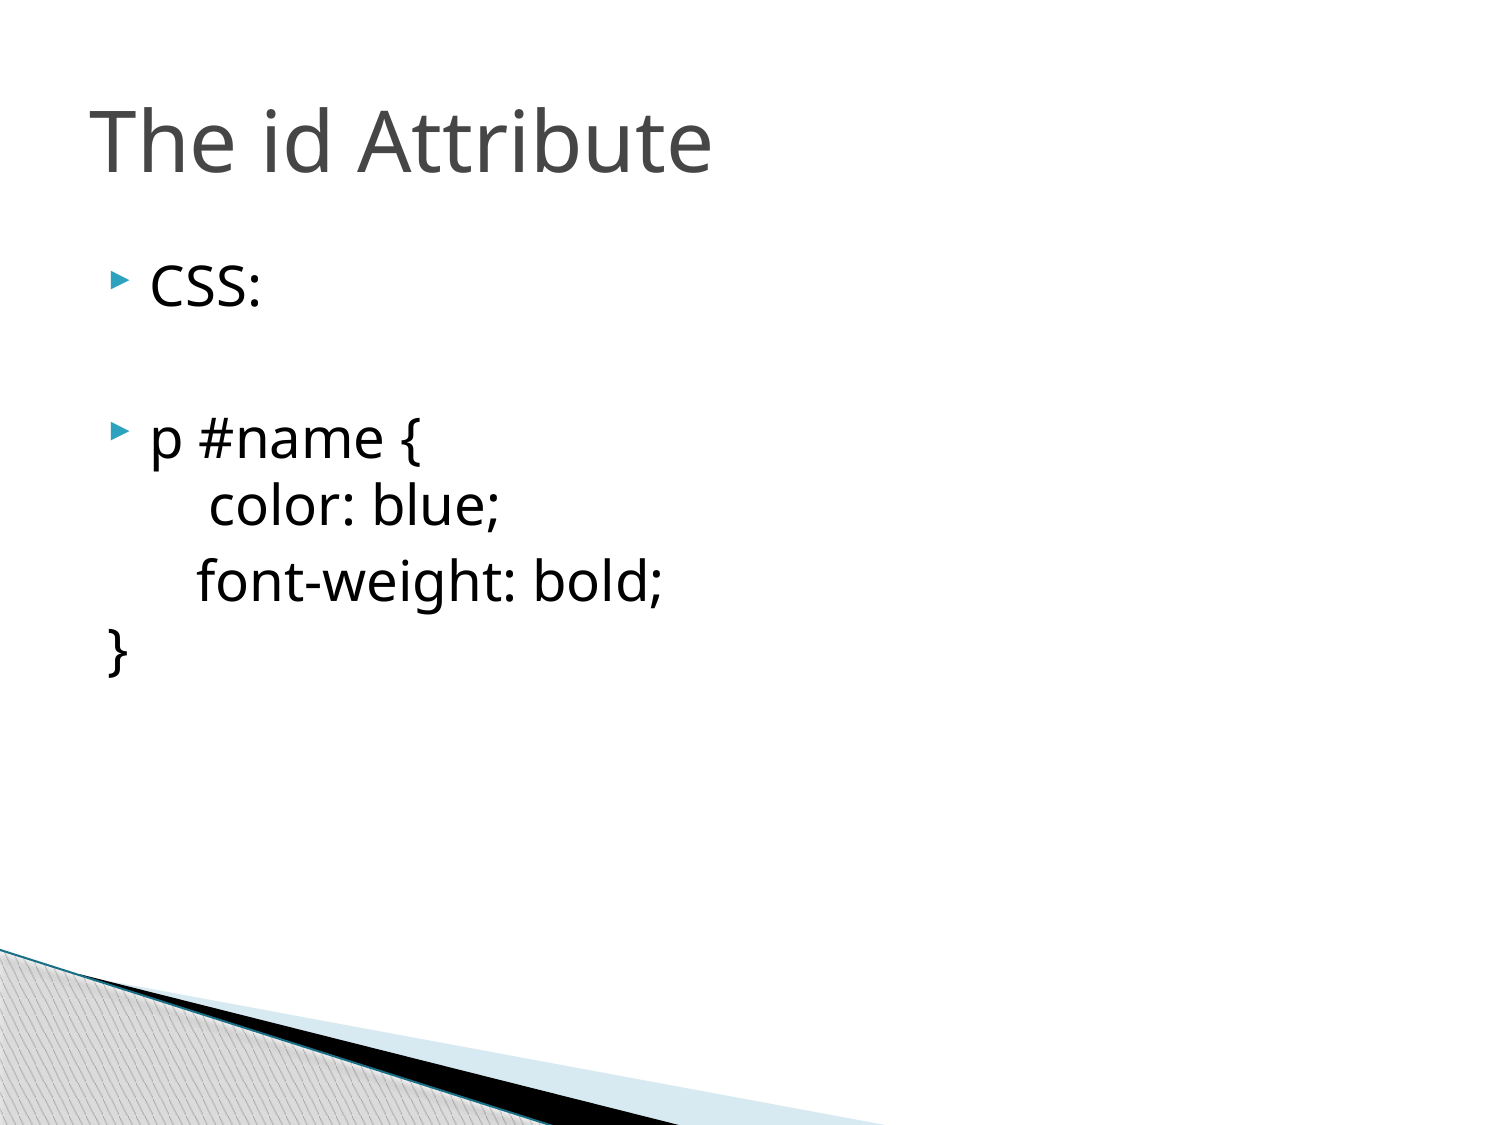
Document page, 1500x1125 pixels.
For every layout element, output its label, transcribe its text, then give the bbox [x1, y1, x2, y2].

list CSS: p #name { color: blue; font-weight: bold; } [75, 243, 1425, 986]
title The id Attribute [75, 45, 1425, 233]
